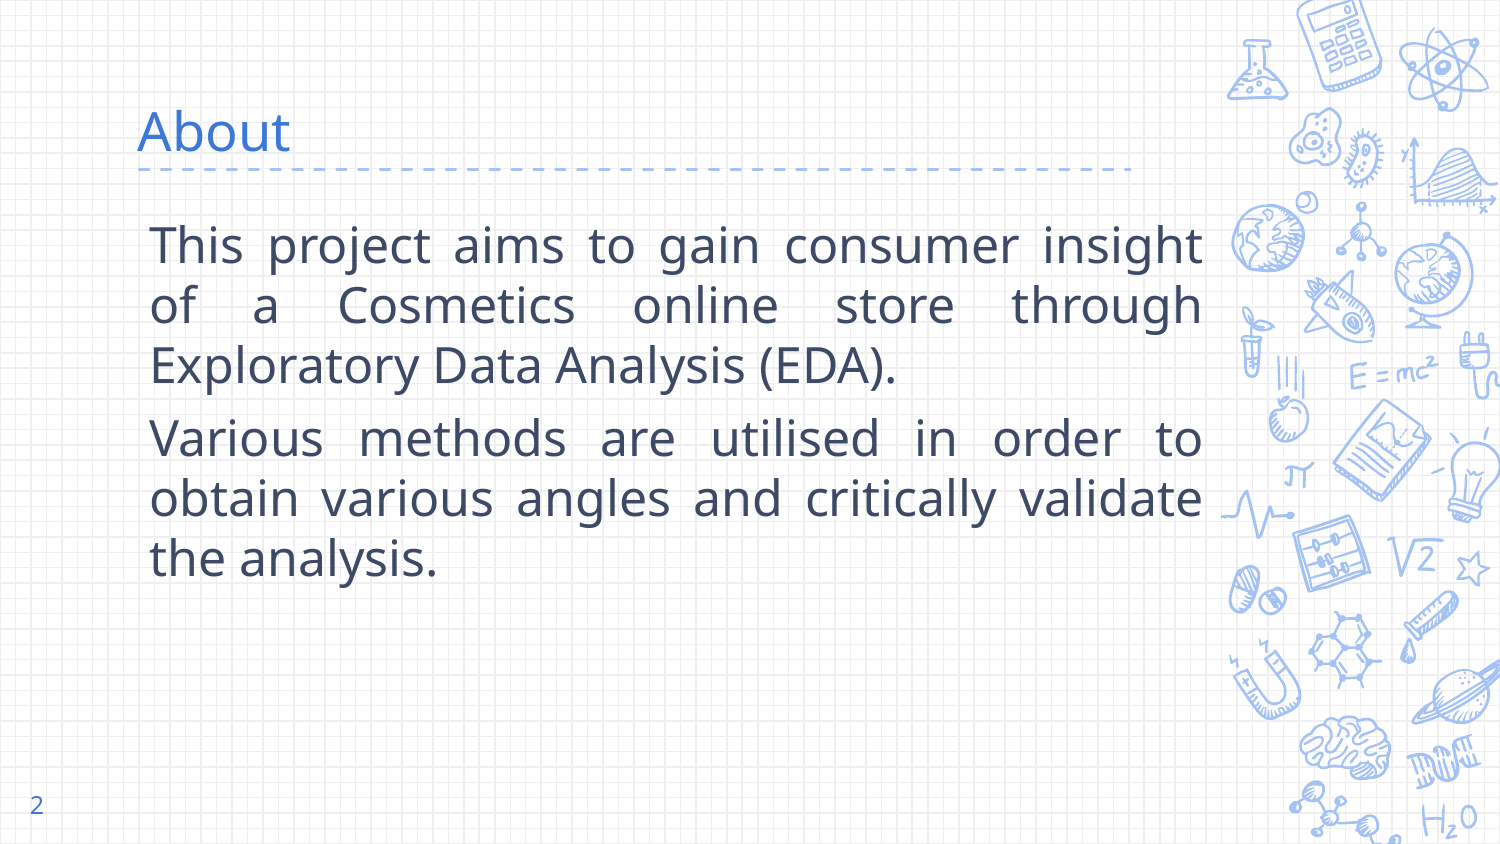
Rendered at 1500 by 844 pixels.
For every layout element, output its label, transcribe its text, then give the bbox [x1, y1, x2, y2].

slide_number 2 [14, 774, 105, 840]
list This project aims to gain consumer insight of a Cosmetics online store through Exploratory Data Analysis (EDA). Various methods are utilised in order to obtain various angles and critically validate the analysis. [122, 198, 1220, 791]
title About [122, 36, 1130, 178]
